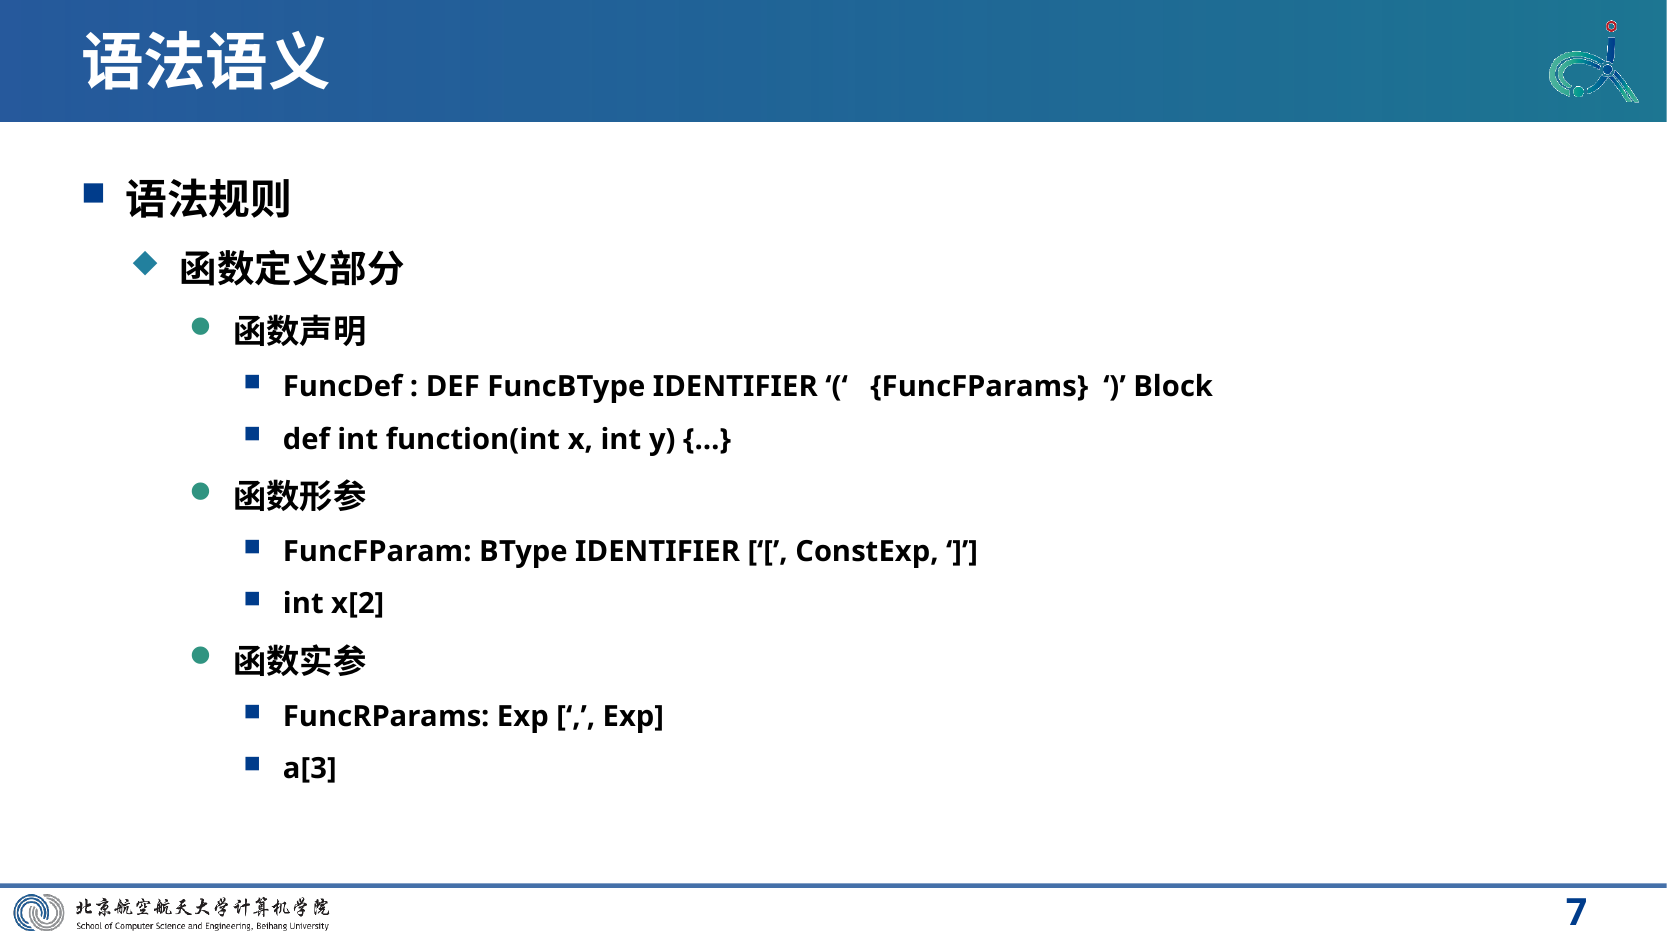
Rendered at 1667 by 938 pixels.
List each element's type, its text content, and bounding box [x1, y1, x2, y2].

list 语法规则 函数定义部分 函数声明 FuncDef : DEF FuncBType IDENTIFIER ‘(‘ {FuncFParams} ‘)’ Block def int function(int x, int y) {…} 函数形参 FuncFParam: BType IDENTIFIER [‘[’, ConstExp, ‘]’] int x[2] 函数实参 FuncRParams: Exp [‘,’, Exp] a[3] [66, 140, 1637, 857]
slide_number 7 [1470, 893, 1603, 934]
picture [12, 894, 332, 931]
title 语法语义 [66, 18, 1667, 110]
